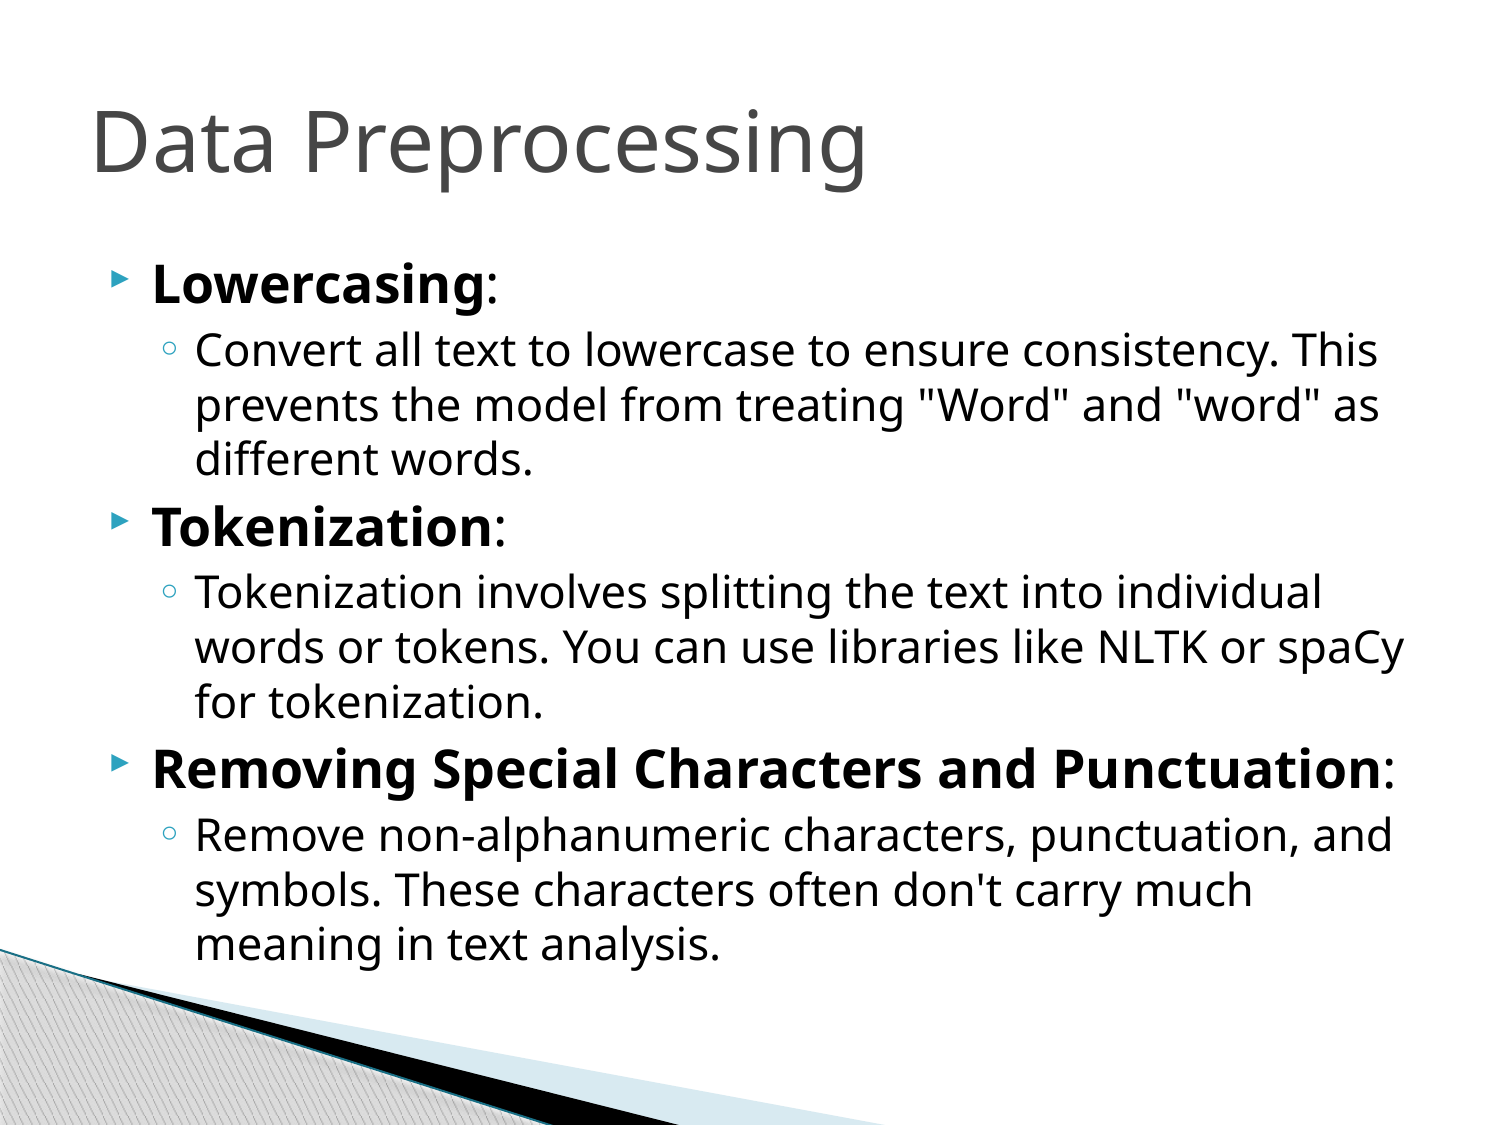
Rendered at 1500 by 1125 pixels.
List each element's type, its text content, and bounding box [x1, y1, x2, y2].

title Data Preprocessing [75, 45, 1425, 233]
list Lowercasing: Convert all text to lowercase to ensure consistency. This prevents the model from treating "Word" and "word" as different words. Tokenization: Tokenization involves splitting the text into individual words or tokens. You can use libraries like NLTK or spaCy for tokenization. Removing Special Characters and Punctuation: Remove non-alphanumeric characters, punctuation, and symbols. These characters often don't carry much meaning in text analysis. [75, 243, 1425, 986]
